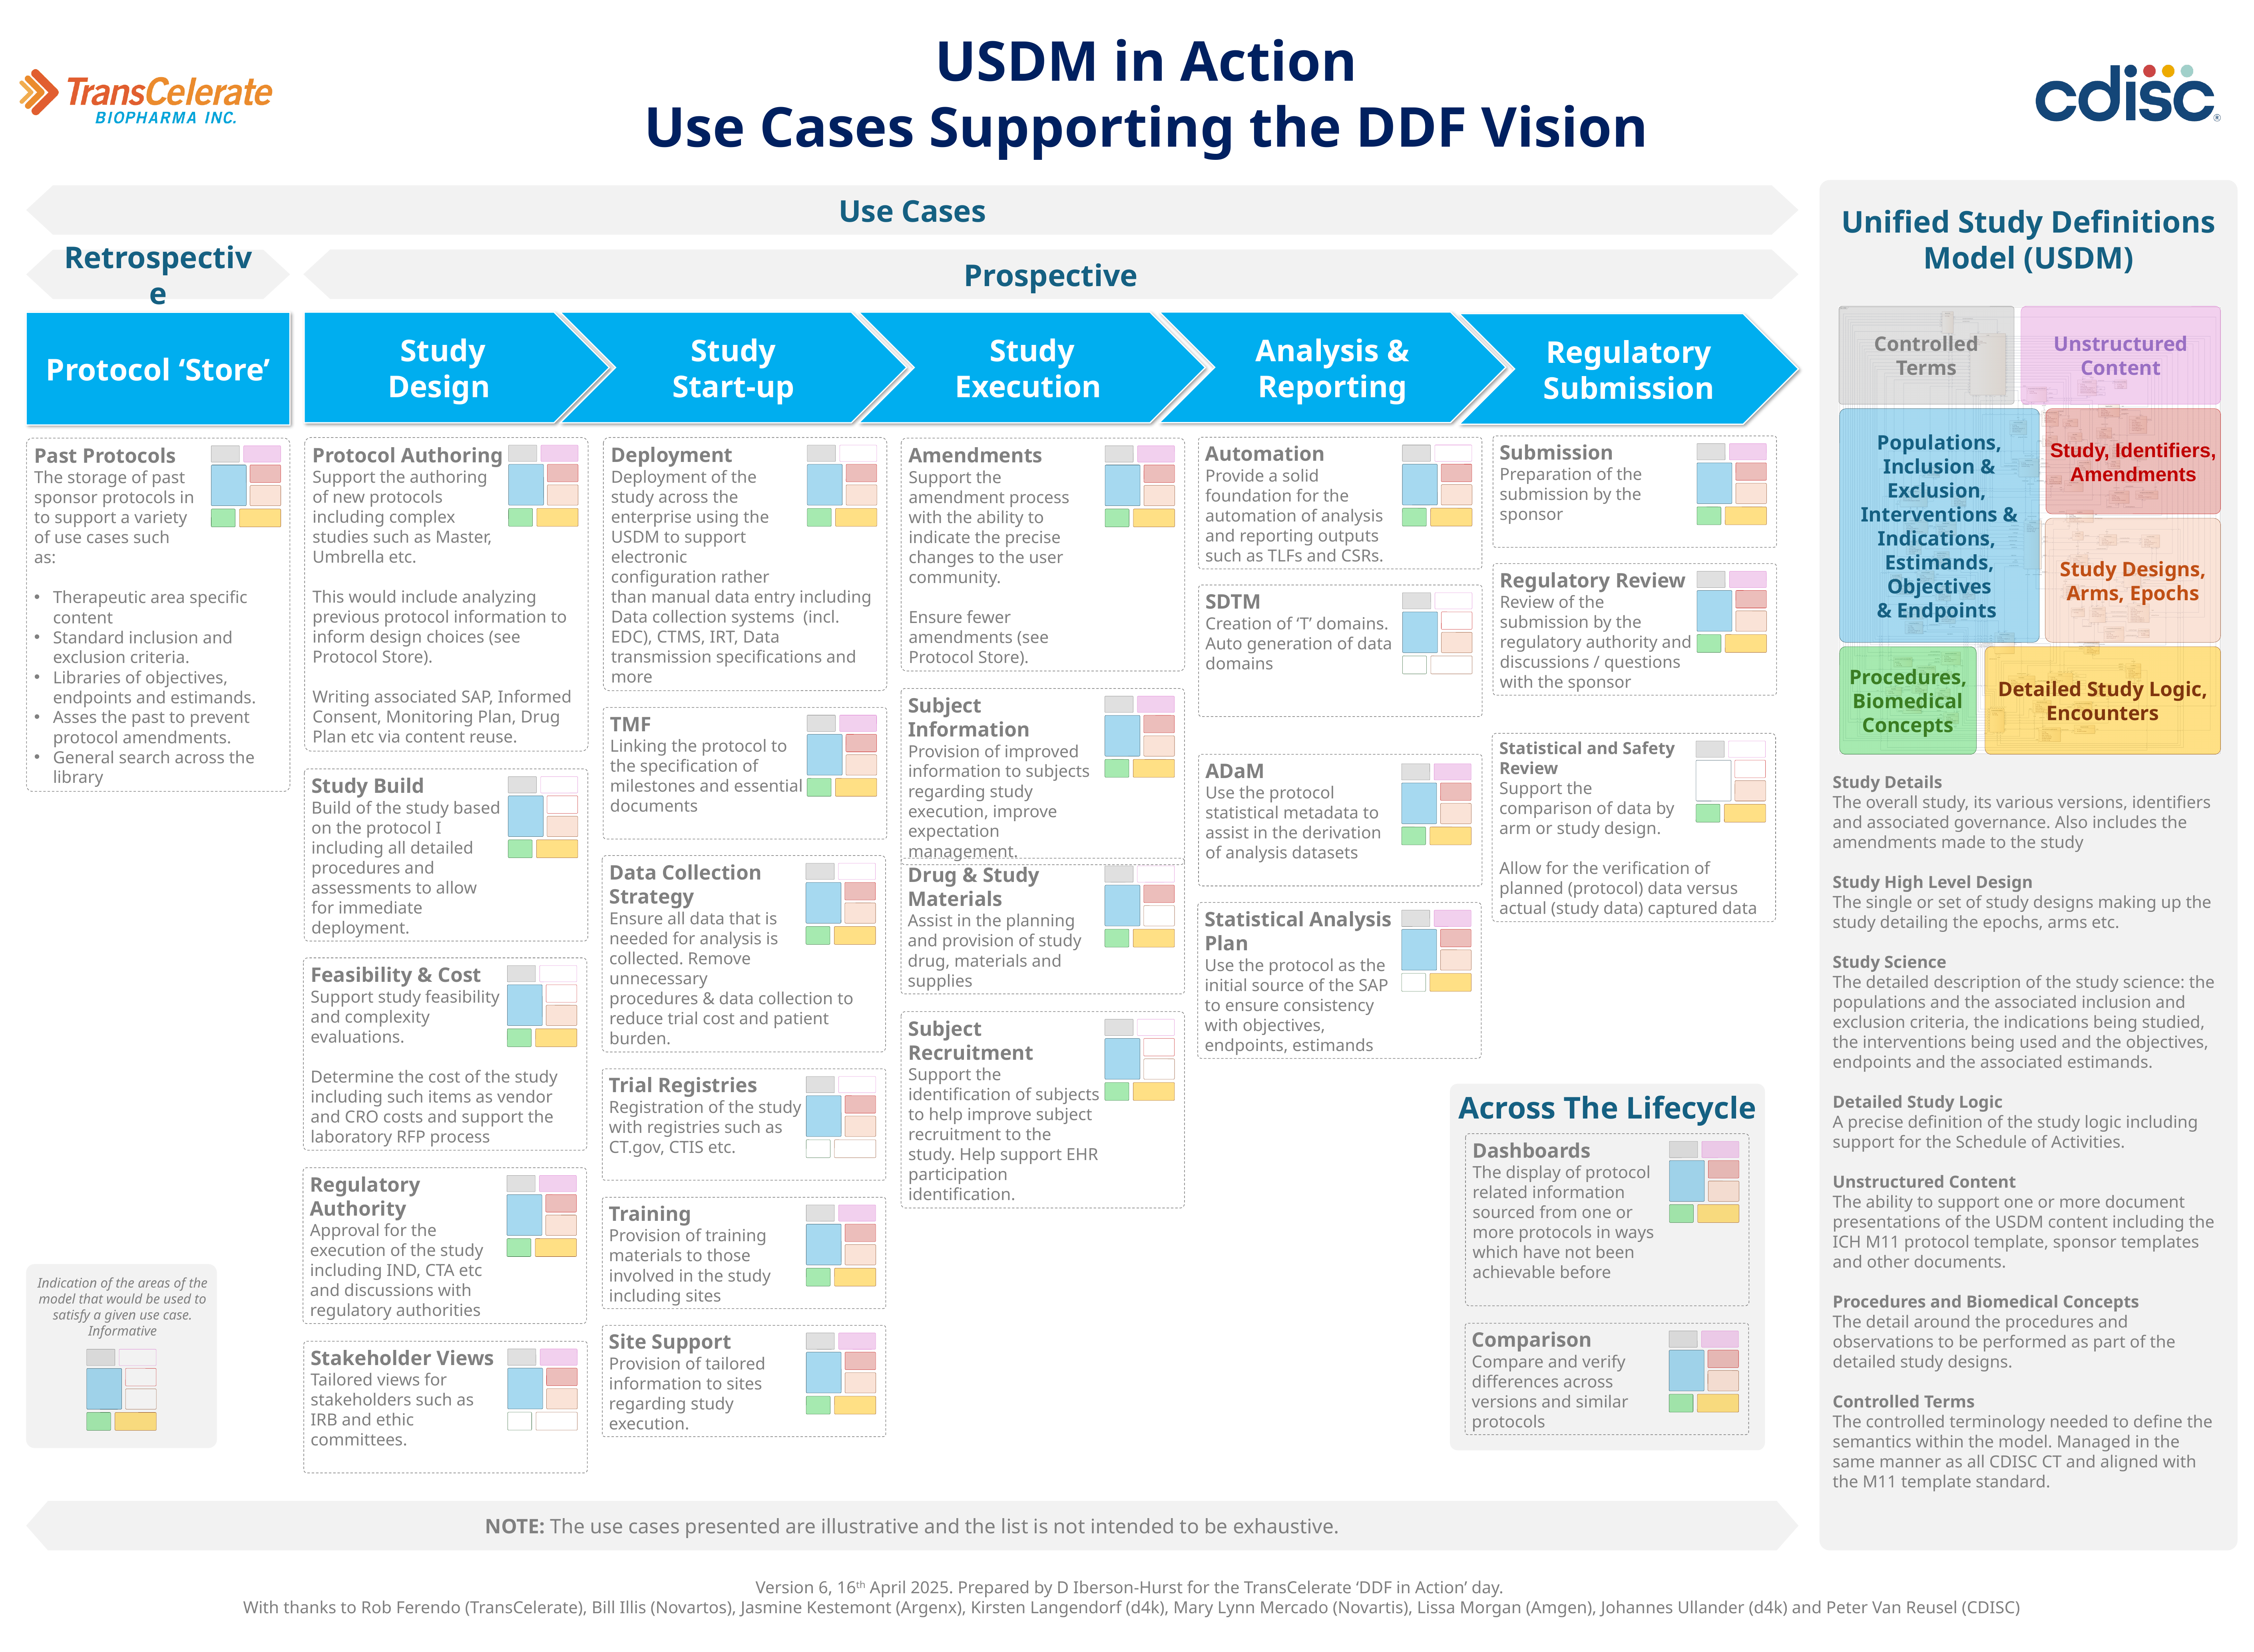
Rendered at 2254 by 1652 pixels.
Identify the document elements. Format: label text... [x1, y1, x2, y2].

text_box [26, 1264, 217, 1449]
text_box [303, 1341, 588, 1454]
text_box USDM in Action Use Cases Supporting the DDF Vision [281, 23, 2012, 161]
text_box Prospective [302, 249, 1800, 300]
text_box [304, 437, 589, 754]
text_box Unified Study Definitions Model (USDM) [1819, 181, 2238, 297]
text_box Analysis & Reporting [1158, 311, 1507, 424]
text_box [602, 855, 886, 1053]
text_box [901, 858, 1185, 995]
text_box Protocol ‘Store’ [26, 312, 291, 426]
text_box Study Start-up [559, 311, 908, 424]
text_box Regulatory Submission [1458, 313, 1800, 425]
text_box NOTE: The use cases presented are illustrative and the list is not intended to be exhaustive. [25, 1500, 1800, 1551]
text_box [1450, 1083, 1765, 1451]
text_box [603, 437, 887, 693]
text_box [1198, 754, 1482, 887]
text_box [1819, 188, 2238, 1551]
text_box Study Details The overall study, its various versions, identifiers and associated governance. Also includes the amendments made to the study Study High Level Design The single or set of study designs making up the study detailing the epochs, arms etc. Study Science The detailed description of the study science: the populations and the associated inclusion and exclusion criteria, the indications being studied, the interventions being used and the objectives, endpoints and the associated estimands. Detailed Study Logic A precise definition of the study logic including support for the Schedule of Activities. Unstructured Content The ability to support one or more document presentations of the USDM content including the ICH M11 protocol template, sponsor templates and other documents. Procedures and Biomedical Concepts The detail around the procedures and observations to be performed as part of the detailed study designs. Controlled Terms The controlled terminology needed to define the semantics within the model. Managed in the same manner as all CDISC CT and aligned with the M11 template standard. [1826, 768, 2228, 1494]
text_box Study Execution [857, 311, 1207, 424]
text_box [901, 438, 1185, 673]
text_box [26, 438, 290, 795]
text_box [1492, 733, 1776, 943]
text_box Use Cases [25, 185, 1800, 235]
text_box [602, 1197, 886, 1310]
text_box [901, 1011, 1185, 1230]
text_box [1824, 179, 2232, 181]
picture [1838, 306, 2221, 755]
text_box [603, 707, 887, 840]
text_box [303, 1167, 587, 1325]
text_box Study Design [303, 311, 610, 424]
picture [14, 23, 278, 170]
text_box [304, 768, 588, 943]
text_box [1198, 437, 1482, 570]
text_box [1493, 563, 1777, 717]
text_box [602, 1325, 886, 1438]
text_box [602, 1069, 886, 1181]
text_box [1198, 585, 1483, 738]
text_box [901, 688, 1185, 842]
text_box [303, 957, 587, 1152]
text_box Retrospective [25, 249, 291, 300]
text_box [1197, 902, 1481, 1060]
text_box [1493, 436, 1777, 548]
text_box Version 6, 16th April 2025. Prepared by D Iberson-Hurst for the TransCelerate ‘DDF in Action’ day. With thanks to Rob Ferendo (TransCelerate), Bill Illis (Novartos), Jasmine Kestemont (Argenx), Kirsten Langendorf (d4k), Mary Lynn Mercado (Novartis), Lissa Morgan (Amgen), Johannes Ullander (d4k) and Peter Van Reusel (CDISC) [25, 1572, 2238, 1621]
picture [2035, 63, 2221, 123]
